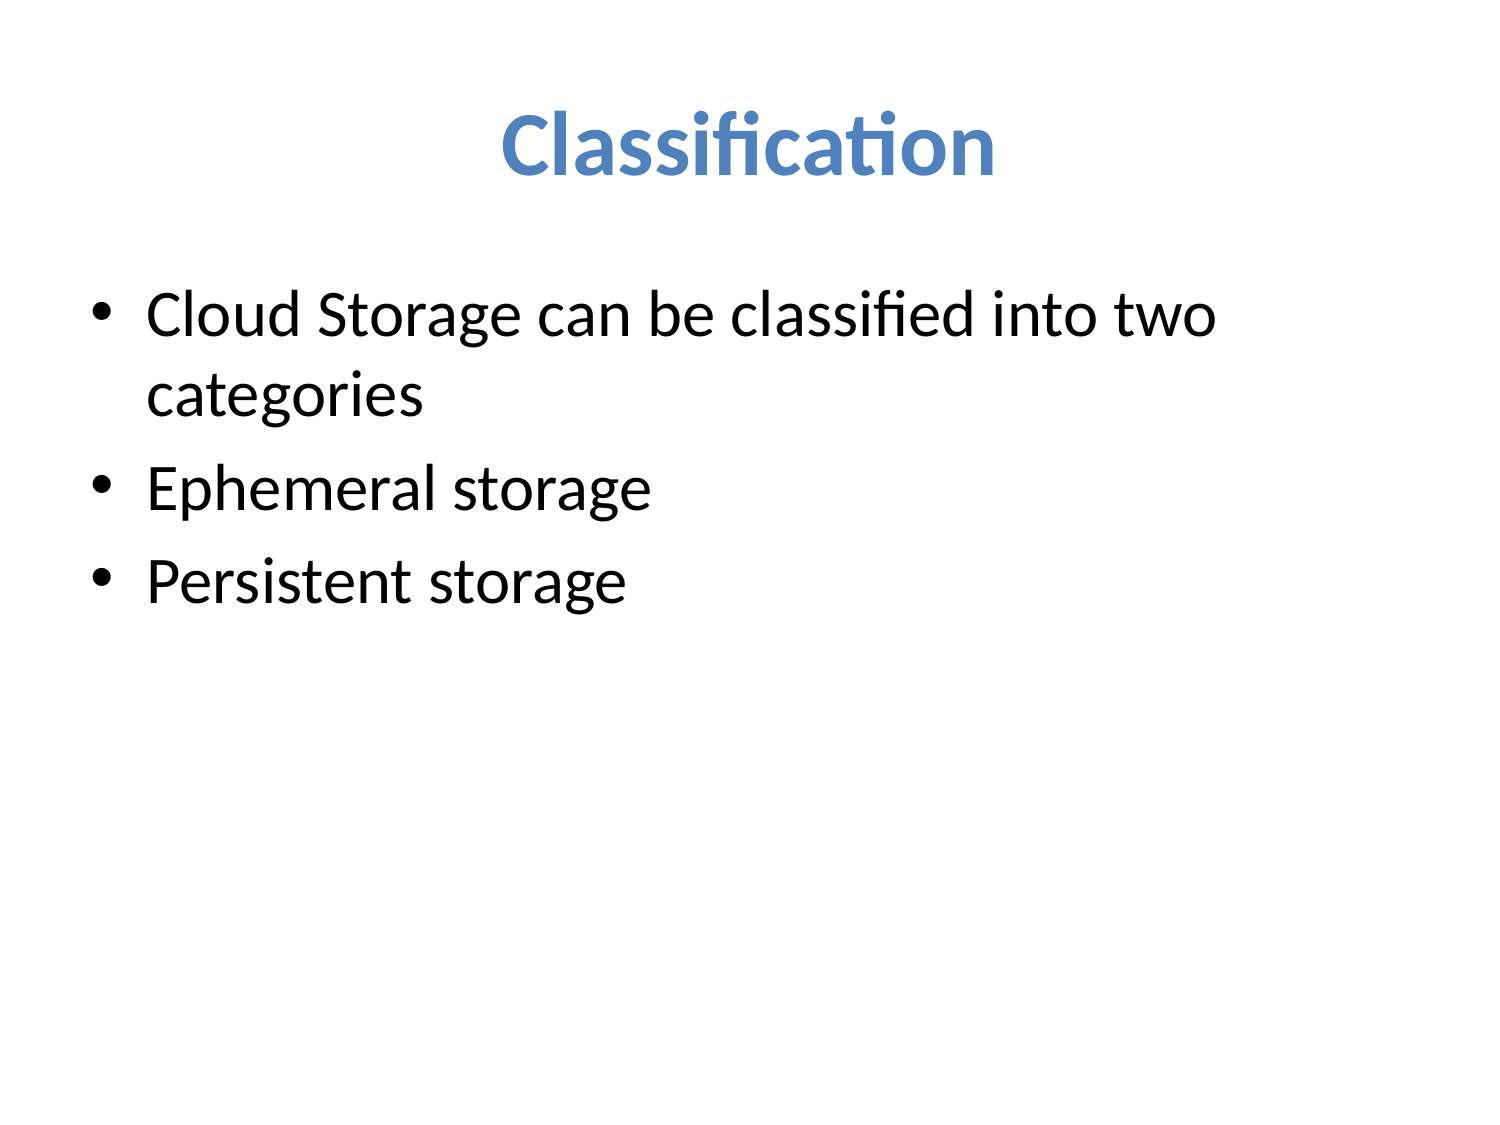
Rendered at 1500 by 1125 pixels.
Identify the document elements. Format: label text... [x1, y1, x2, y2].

list Cloud Storage can be classified into two categories Ephemeral storage Persistent storage [75, 262, 1425, 1005]
title Classification [75, 45, 1425, 233]
